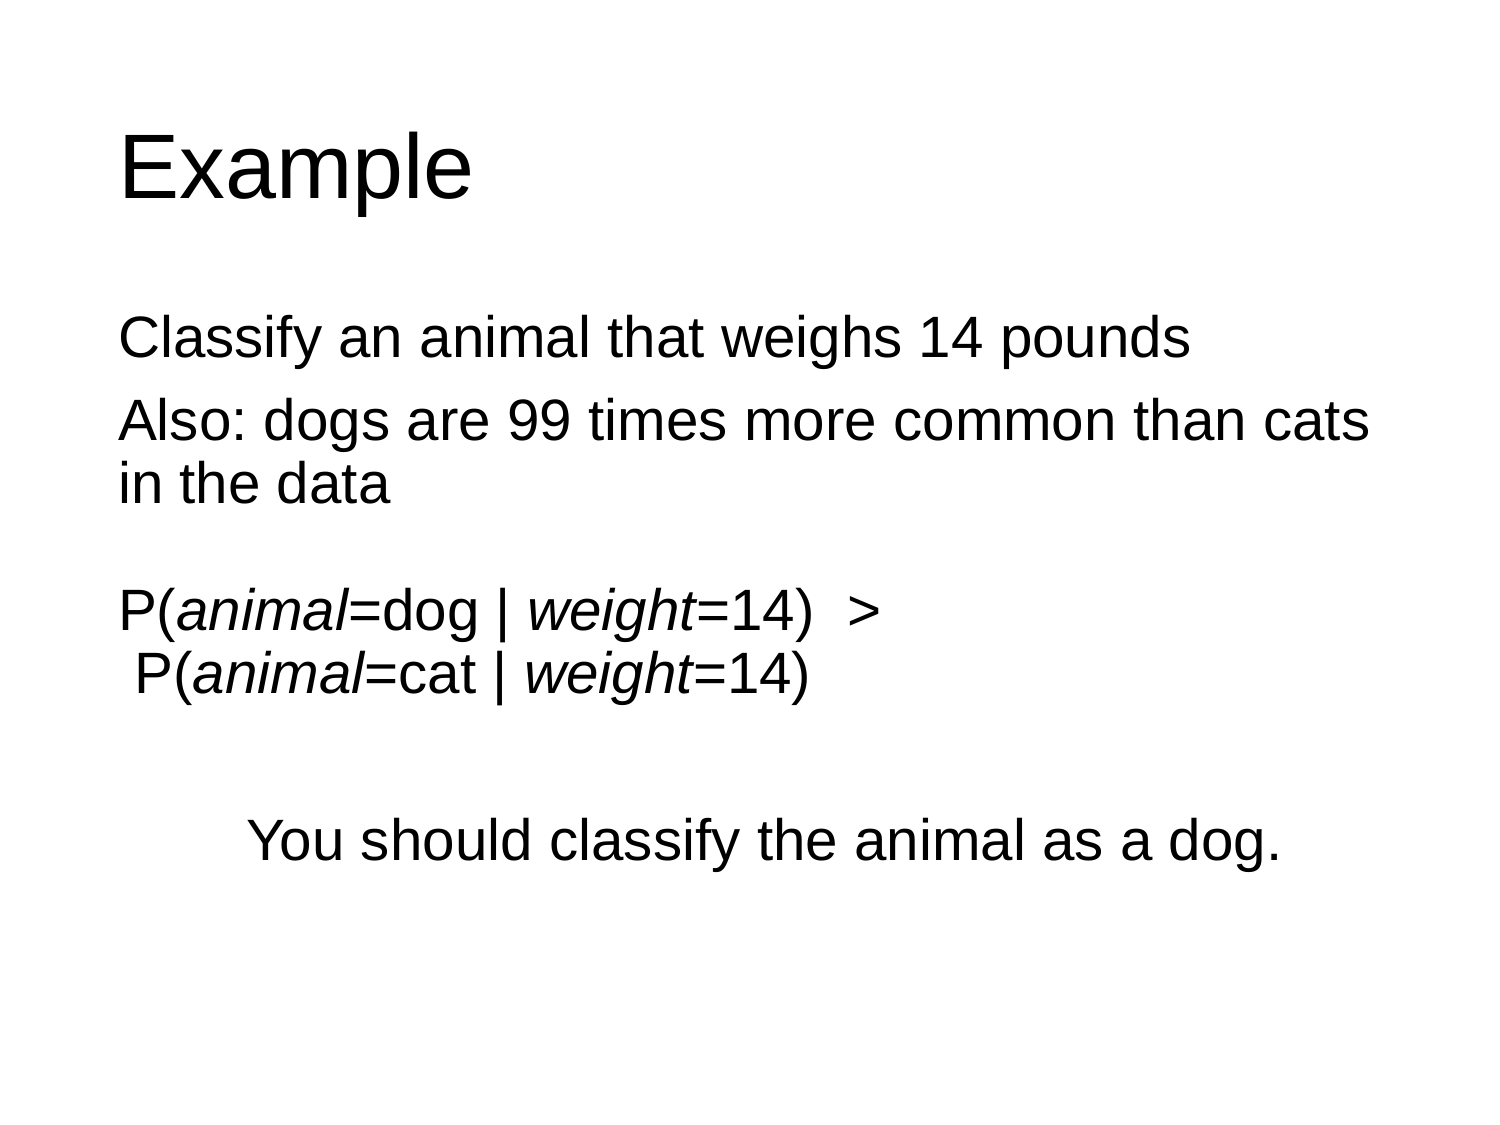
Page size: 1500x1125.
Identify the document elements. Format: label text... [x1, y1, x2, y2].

list Classify an animal that weighs 14 pounds Also: dogs are 99 times more common than cats in the data P(animal=dog | weight=14) > P(animal=cat | weight=14) You should classify the animal as a dog. [103, 299, 1428, 1125]
title Example [103, 59, 1397, 278]
